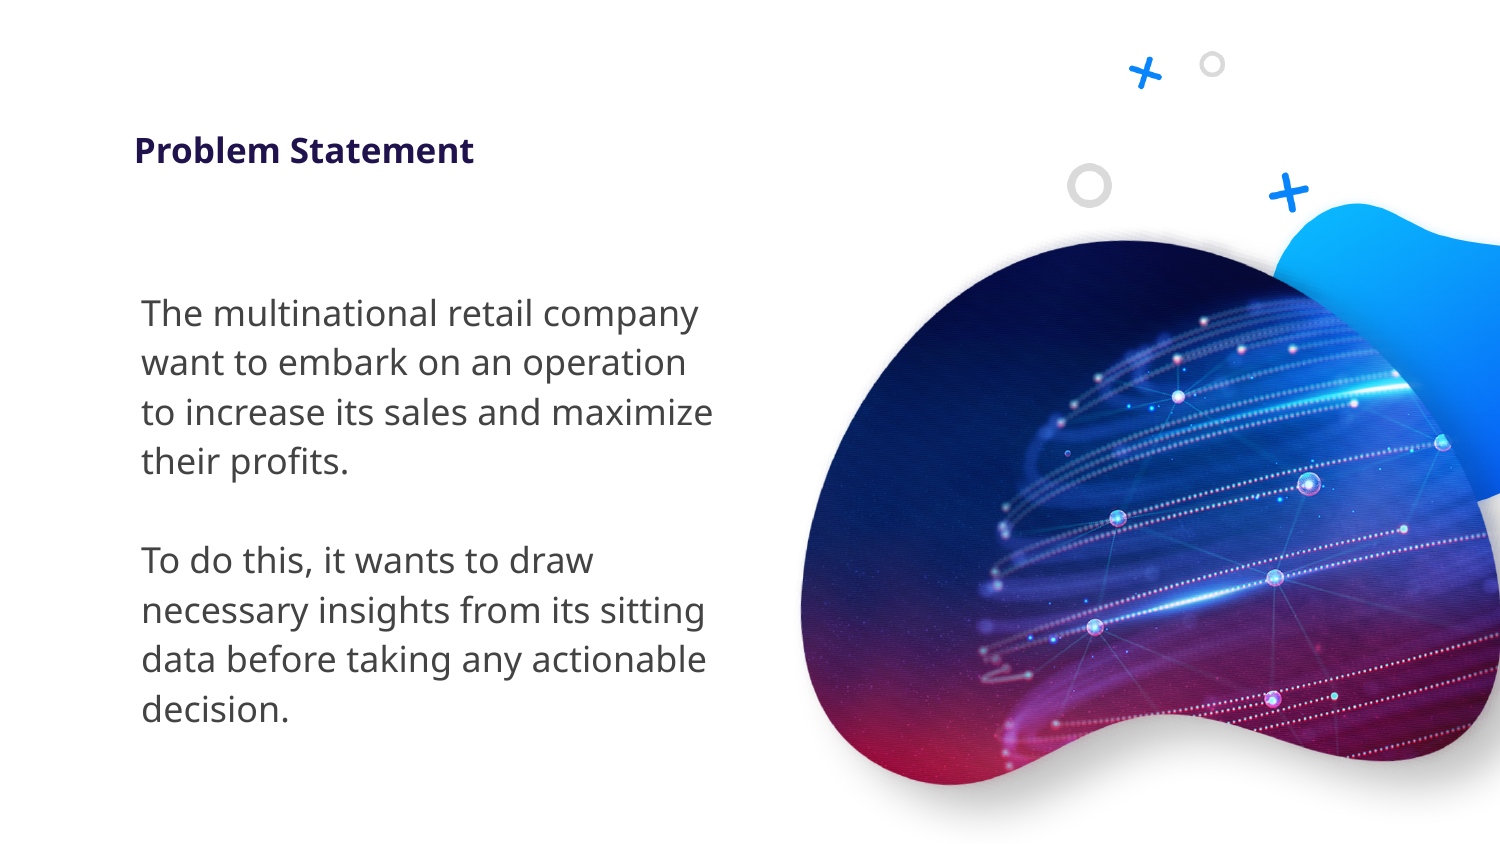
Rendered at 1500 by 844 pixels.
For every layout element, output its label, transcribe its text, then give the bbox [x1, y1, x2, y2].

picture [783, 50, 1500, 827]
title Problem Statement [118, 121, 1066, 196]
subtitle The multinational retail company want to embark on an operation to increase its sales and maximize their profits. To do this, it wants to draw necessary insights from its sitting data before taking any actionable decision. [125, 268, 734, 750]
